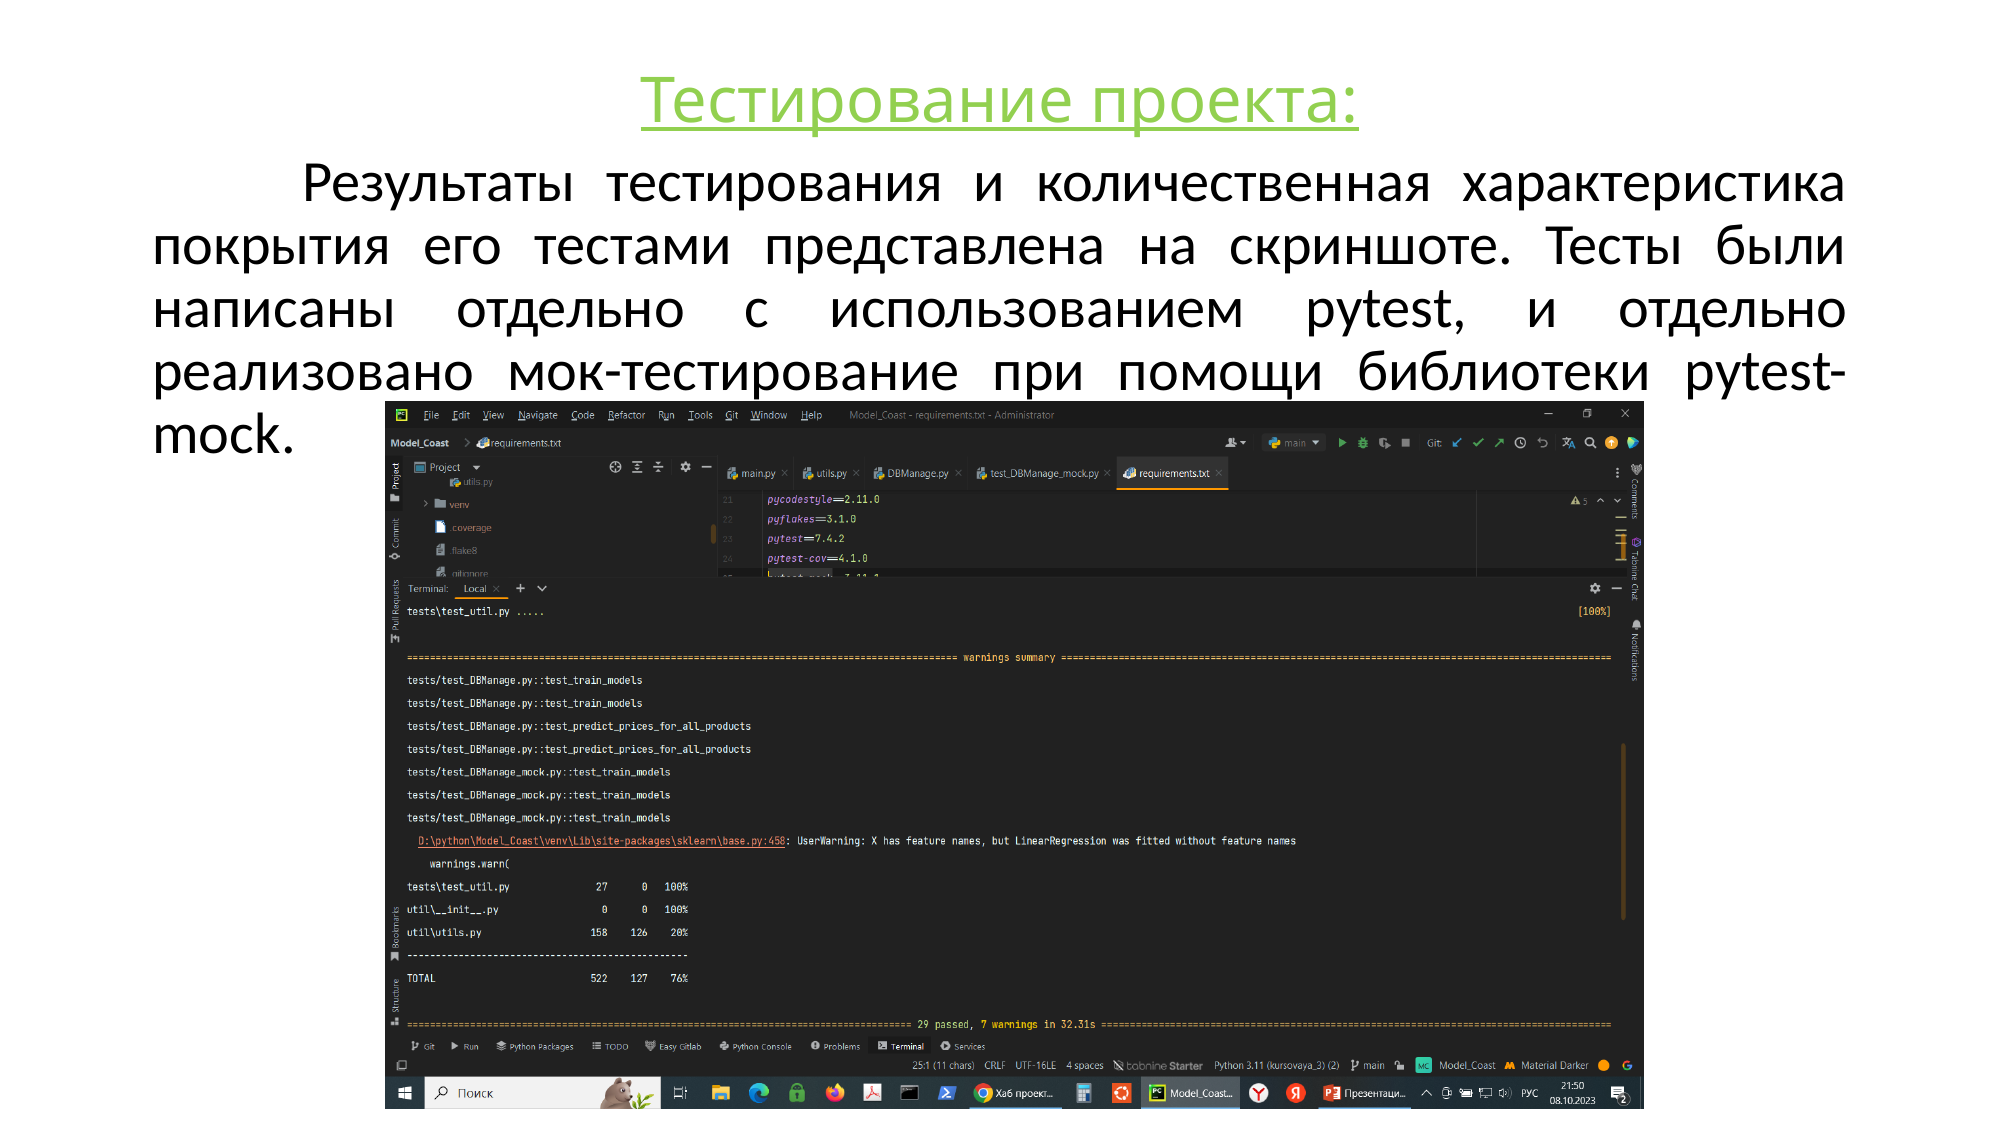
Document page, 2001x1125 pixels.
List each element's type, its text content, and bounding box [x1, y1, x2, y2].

title Тестирование проекта: [137, 59, 1863, 143]
list Результаты тестирования и количественная характеристика покрытия его тестами представлена на скриншоте. Тесты были написаны отдельно с использованием pytest, и отдельно реализовано мок-тестирование при помощи библиотеки pytest-mock. [137, 143, 1863, 1125]
picture [385, 401, 1644, 1109]
